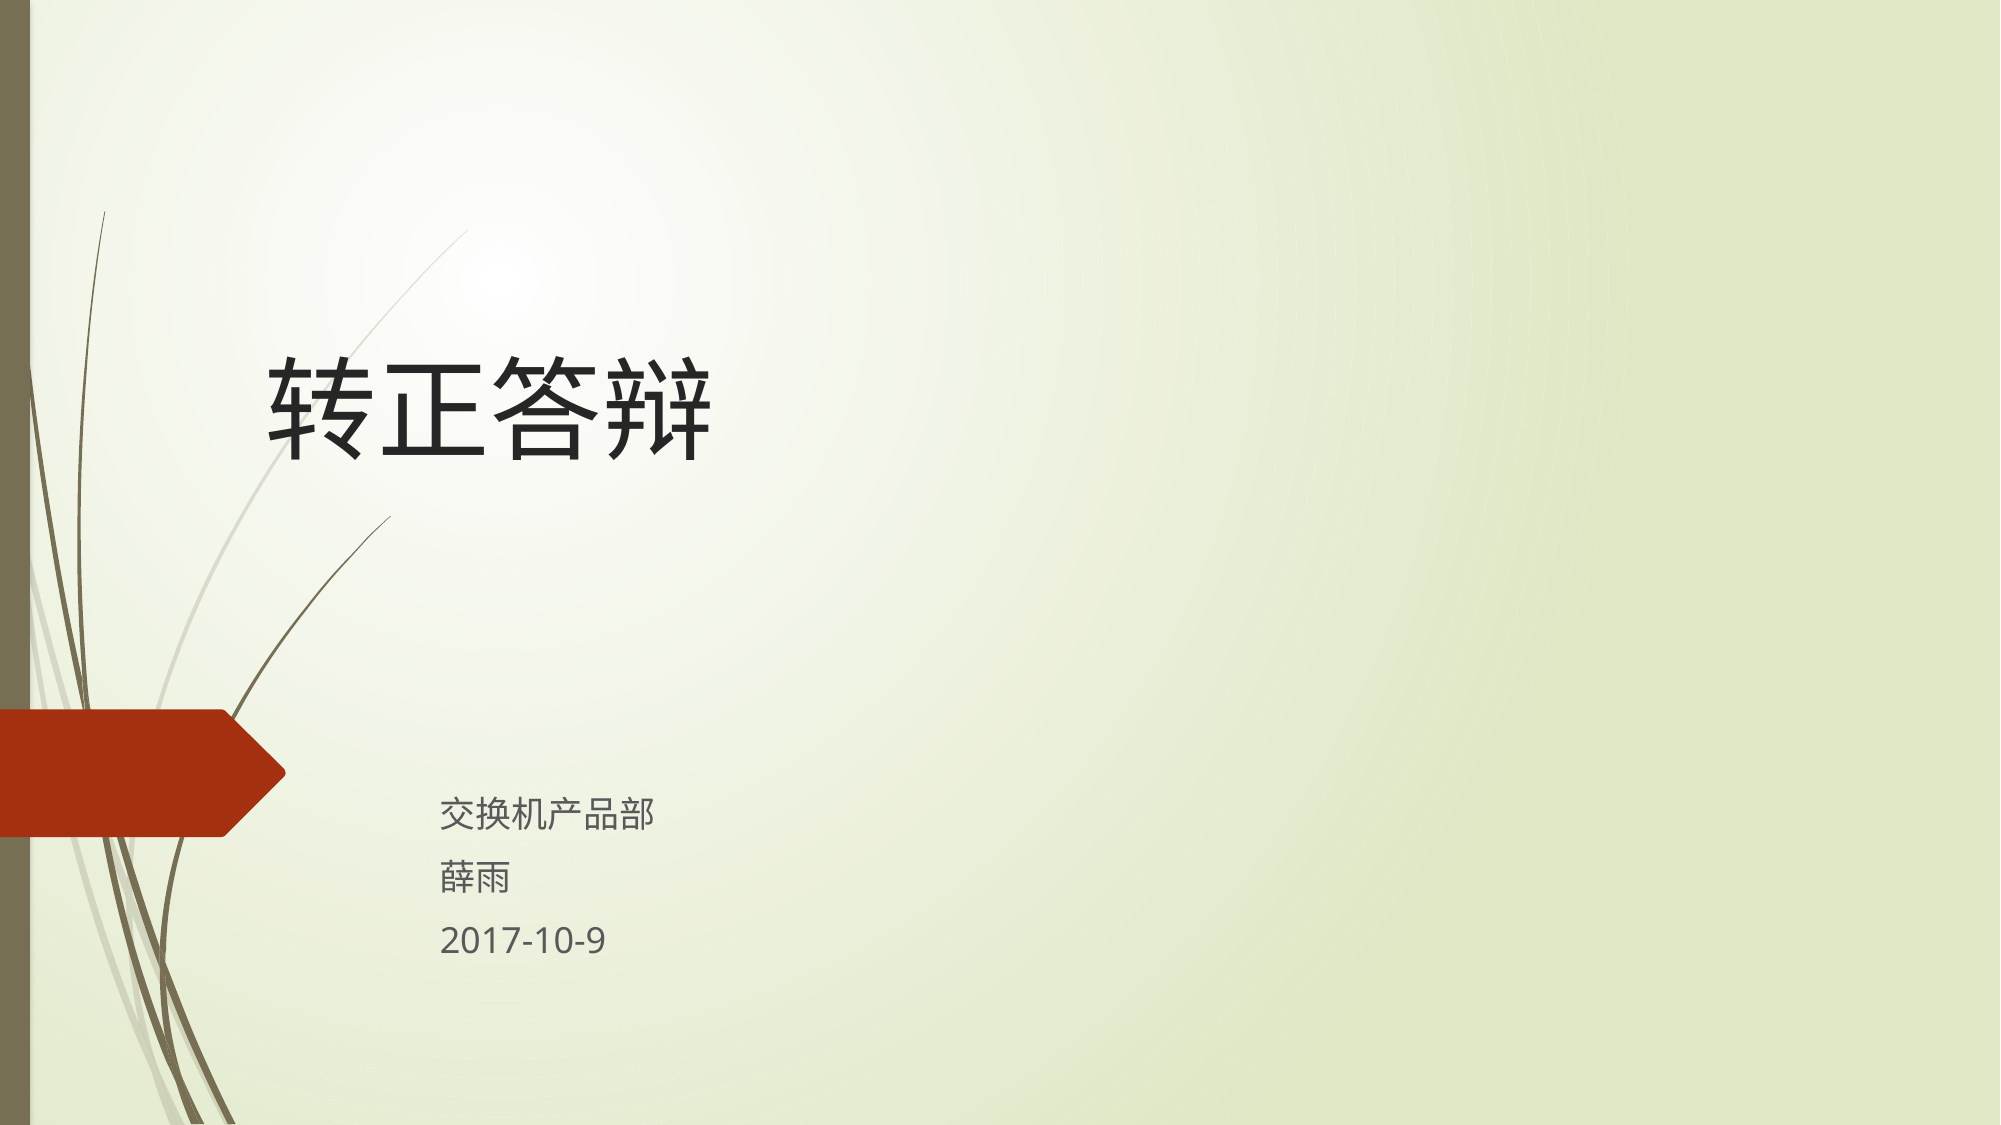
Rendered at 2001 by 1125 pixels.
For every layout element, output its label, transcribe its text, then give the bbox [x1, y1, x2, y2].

title 转正答辩 [249, 184, 1750, 482]
subtitle 交换机产品部 薛雨 2017-10-9 [424, 783, 1888, 969]
